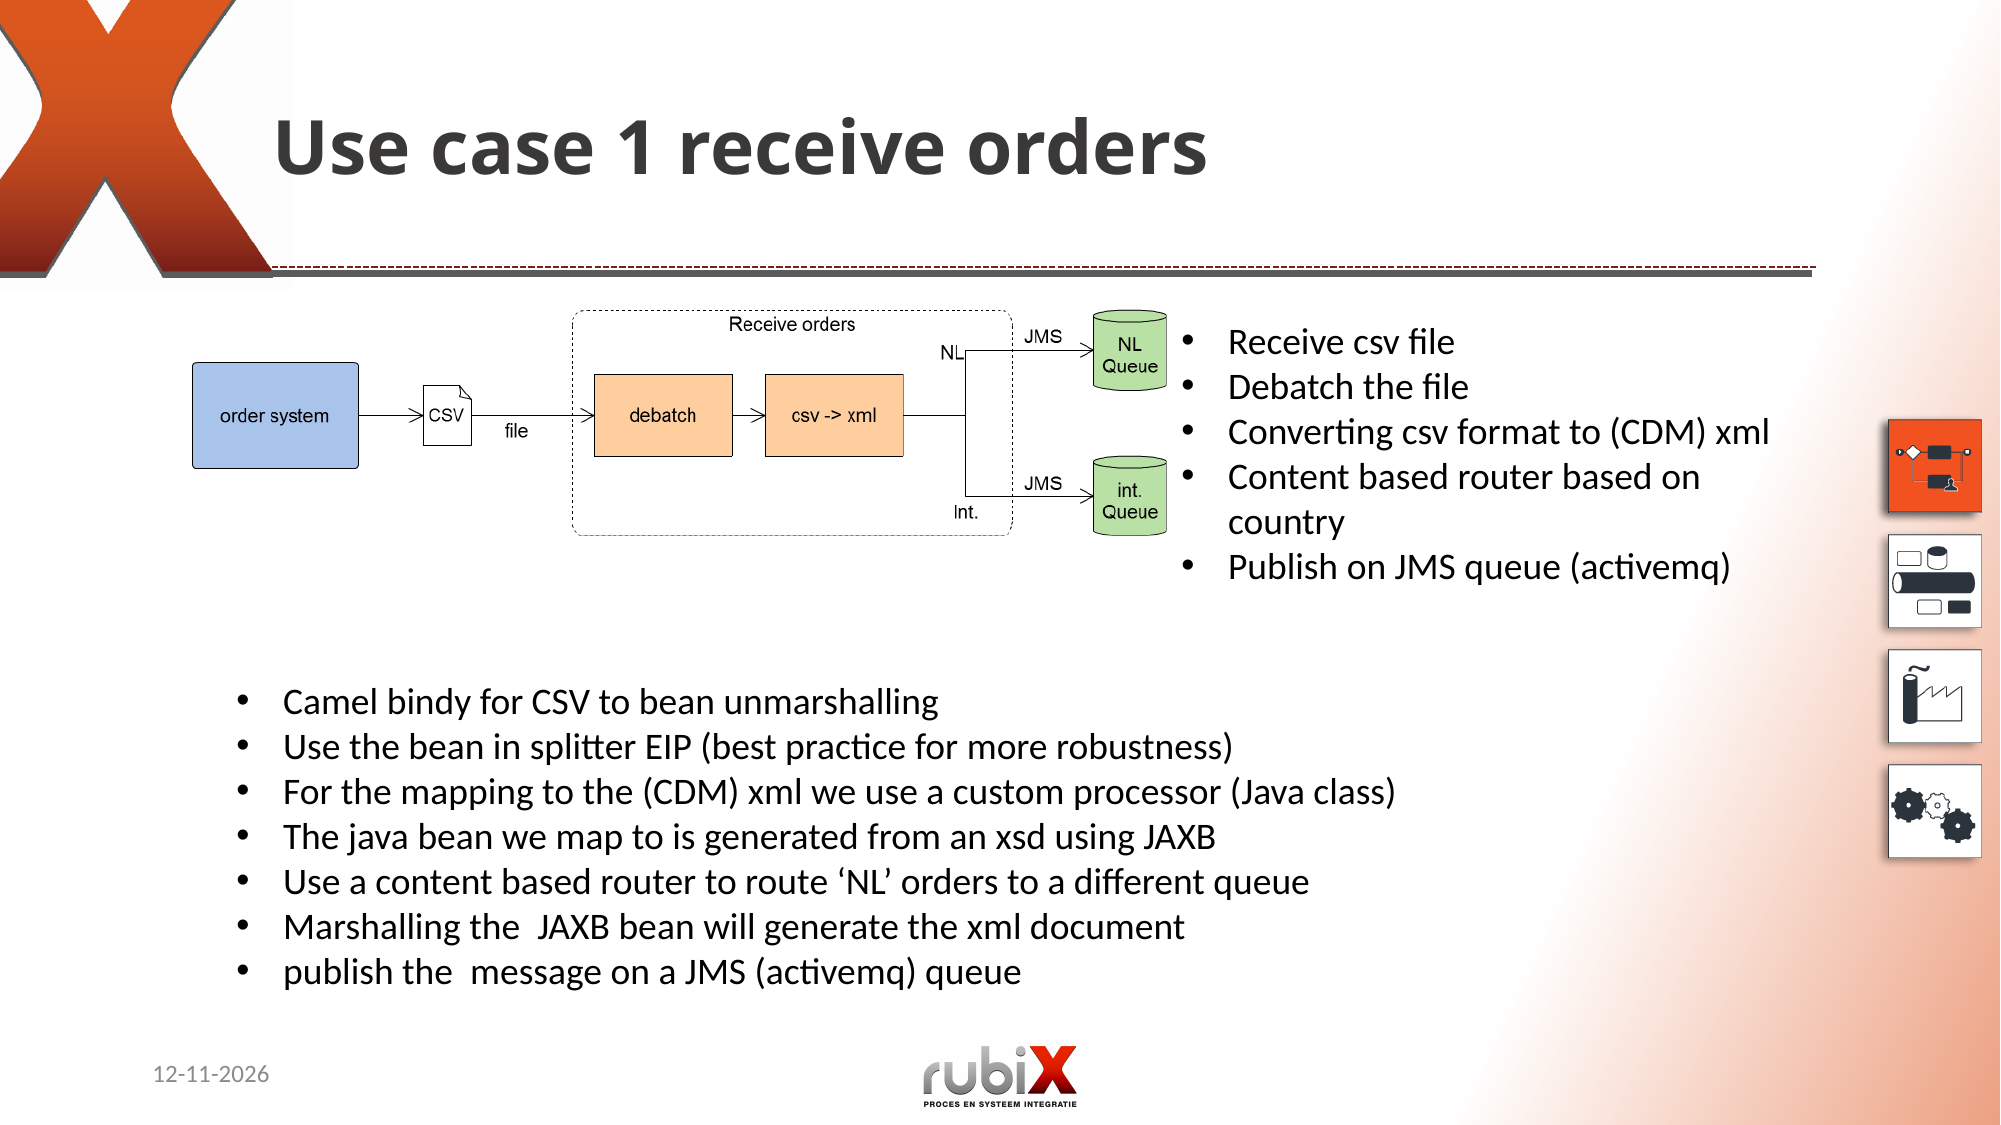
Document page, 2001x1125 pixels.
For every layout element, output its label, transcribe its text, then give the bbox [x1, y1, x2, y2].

picture [1888, 419, 1982, 513]
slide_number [137, 1042, 588, 1103]
title Use case 1 receive orders [257, 42, 1874, 259]
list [192, 309, 1167, 536]
text_box Camel bindy for CSV to bean unmarshalling Use the bean in splitter EIP (best practice for more robustness) For the mapping to the (CDM) xml we use a custom processor (Java class) The java bean we map to is generated from an xsd using JAXB Use a content based router to route ‘NL’ orders to a different queue Marshalling the JAXB bean will generate the xml document publish the message on a JMS (activemq) queue [221, 669, 1705, 1045]
picture [1888, 534, 1982, 628]
picture [1888, 649, 1982, 743]
picture [912, 1045, 1088, 1112]
text_box Receive csv file Debatch the file Converting csv format to (CDM) xml Content based router based on country Publish on JMS queue (activemq) [1166, 309, 1793, 595]
picture [0, 0, 293, 290]
picture [1888, 764, 1982, 858]
